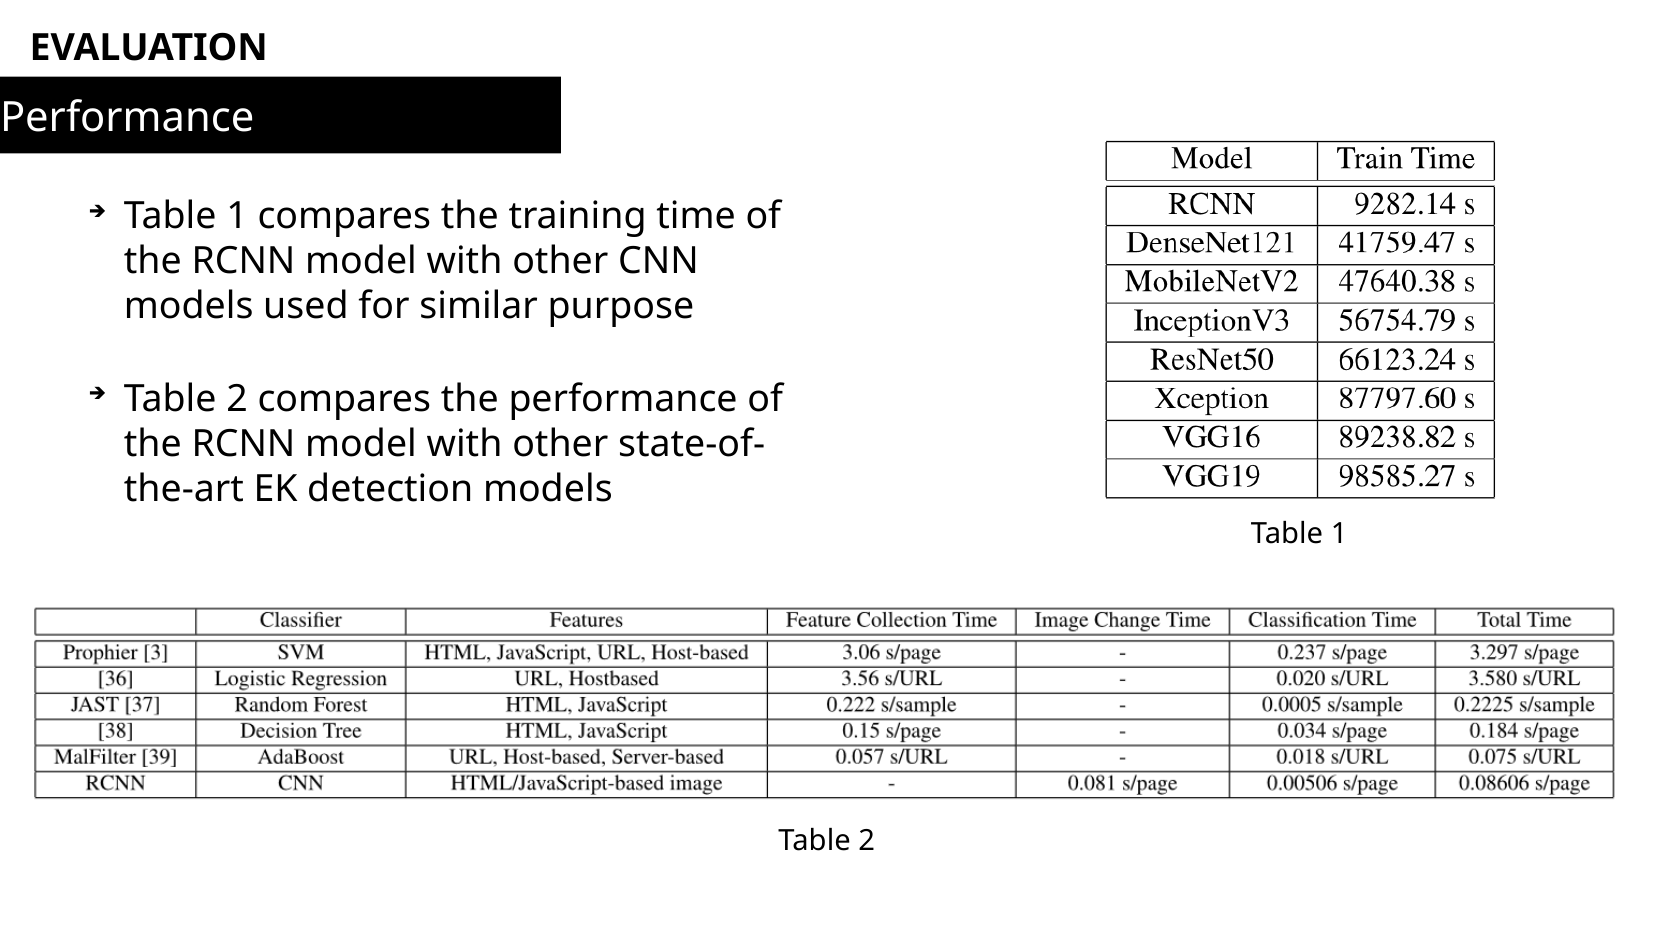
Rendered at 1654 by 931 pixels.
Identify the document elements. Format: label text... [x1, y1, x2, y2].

text_box Table 2 [649, 821, 1004, 868]
title EVALUATION [29, 29, 561, 68]
text_box Table 1 compares the training time of the RCNN model with other CNN models used for similar purpose Table 2 compares the performance of the RCNN model with other state-of-the-art EK detection models [88, 191, 798, 468]
picture [29, 598, 1625, 810]
picture [1092, 129, 1507, 510]
text_box Performance [0, 76, 561, 154]
text_box Table 1 [1121, 518, 1477, 561]
